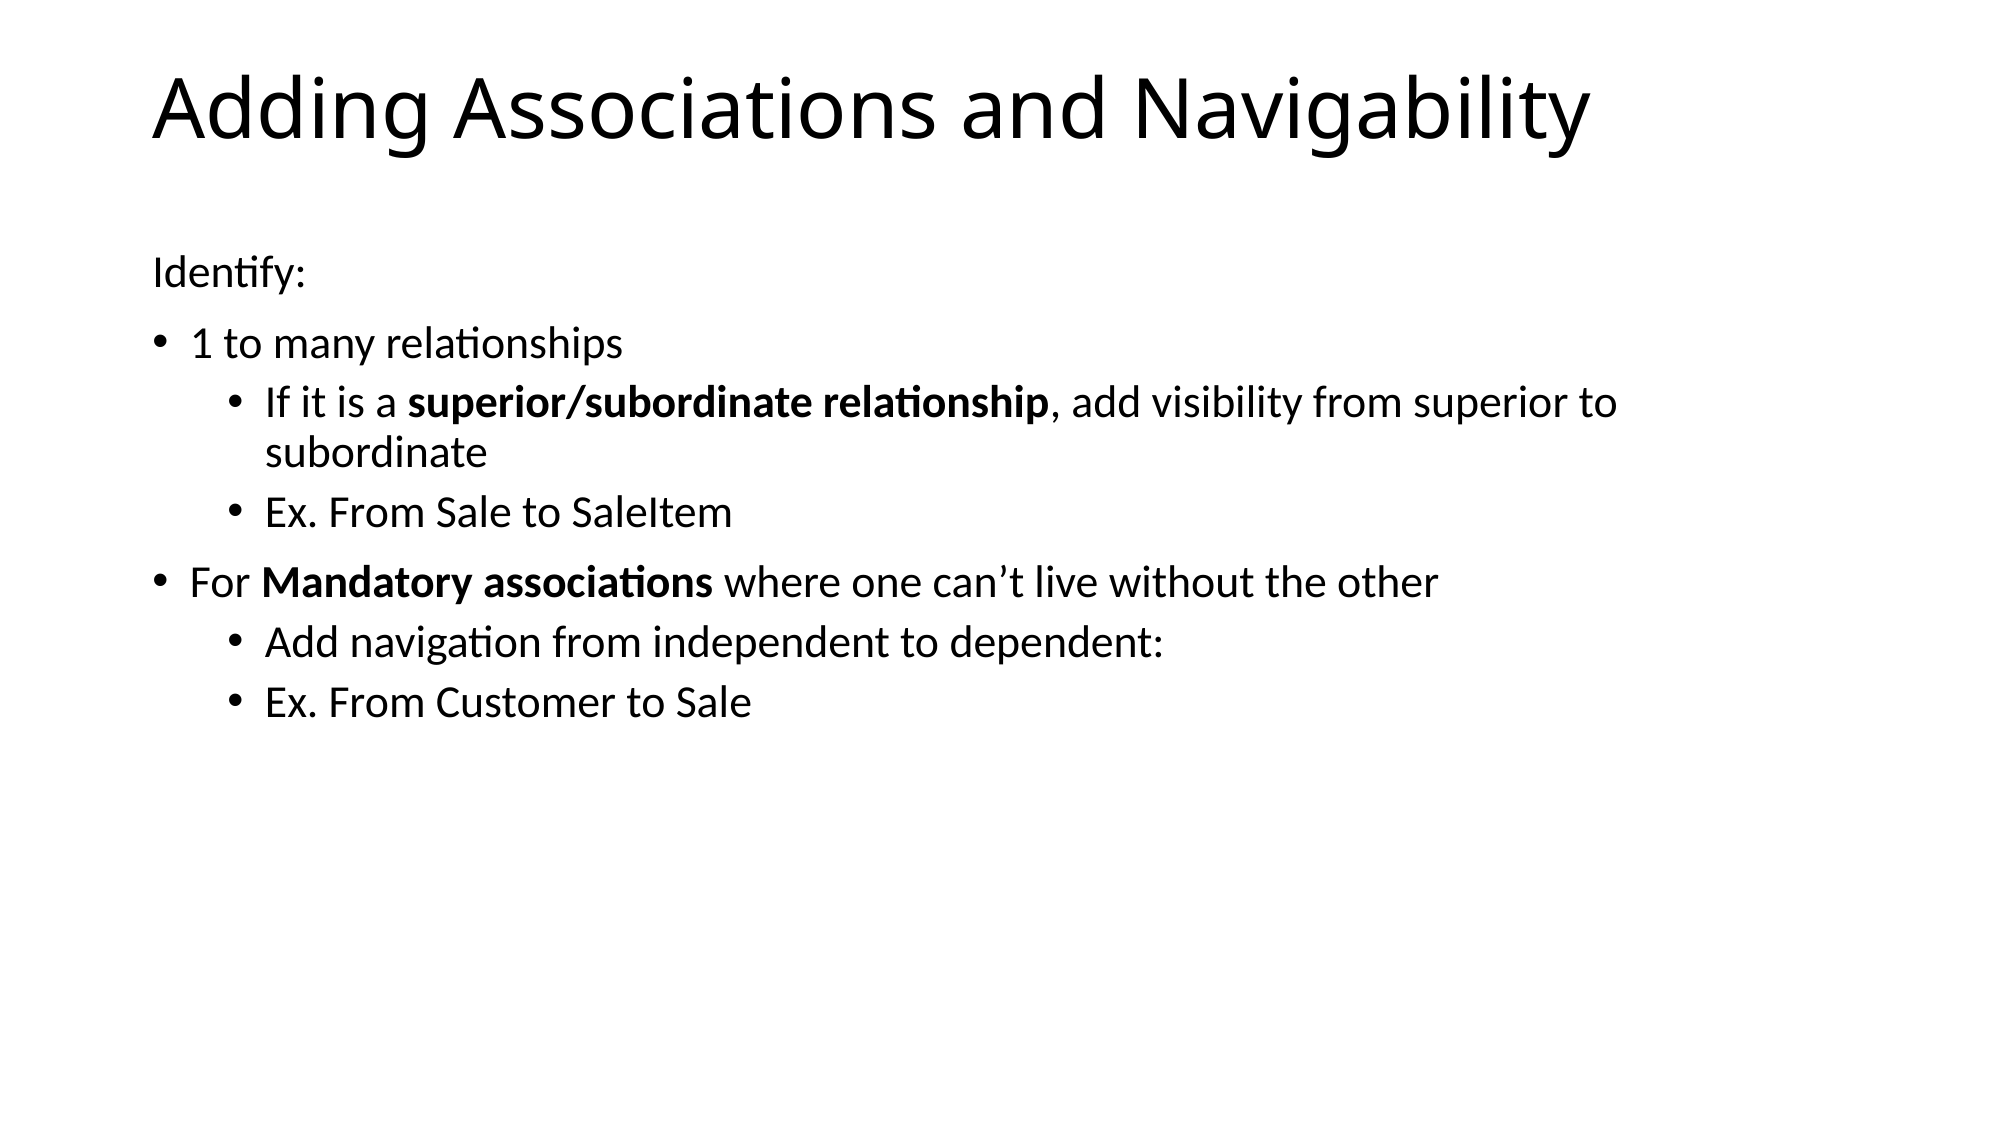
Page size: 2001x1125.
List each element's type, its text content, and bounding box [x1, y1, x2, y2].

title Adding Associations and Navigability [137, 3, 1863, 221]
list Identify: 1 to many relationships If it is a superior/subordinate relationship, add visibility from superior to subordinate Ex. From Sale to SaleItem For Mandatory associations where one can’t live without the other Add navigation from independent to dependent: Ex. From Customer to Sale [137, 240, 1863, 1014]
